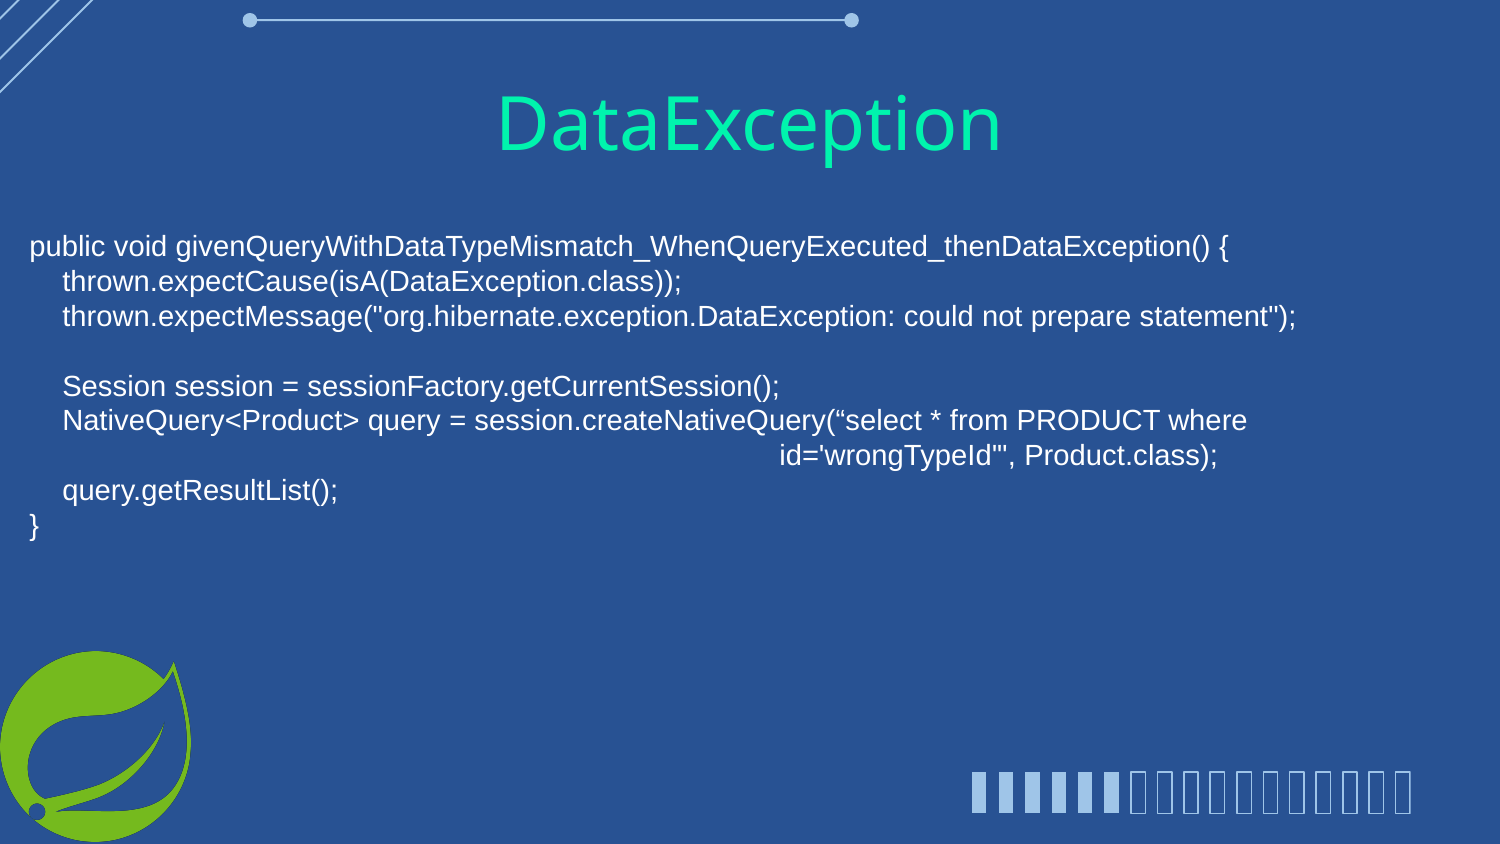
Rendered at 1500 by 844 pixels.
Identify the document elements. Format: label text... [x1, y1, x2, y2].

picture [0, 651, 191, 843]
title DataException [118, 75, 1382, 156]
text_box public void givenQueryWithDataTypeMismatch_WhenQueryExecuted_thenDataException() { thrown.expectCause(isA(DataException.class)); thrown.expectMessage("org.hibernate.exception.DataException: could not prepare statement"); Session session = sessionFactory.getCurrentSession(); NativeQuery<Product> query = session.createNativeQuery(“select * from PRODUCT where id='wrongTypeId'", Product.class); query.getResultList(); } [14, 219, 1472, 549]
